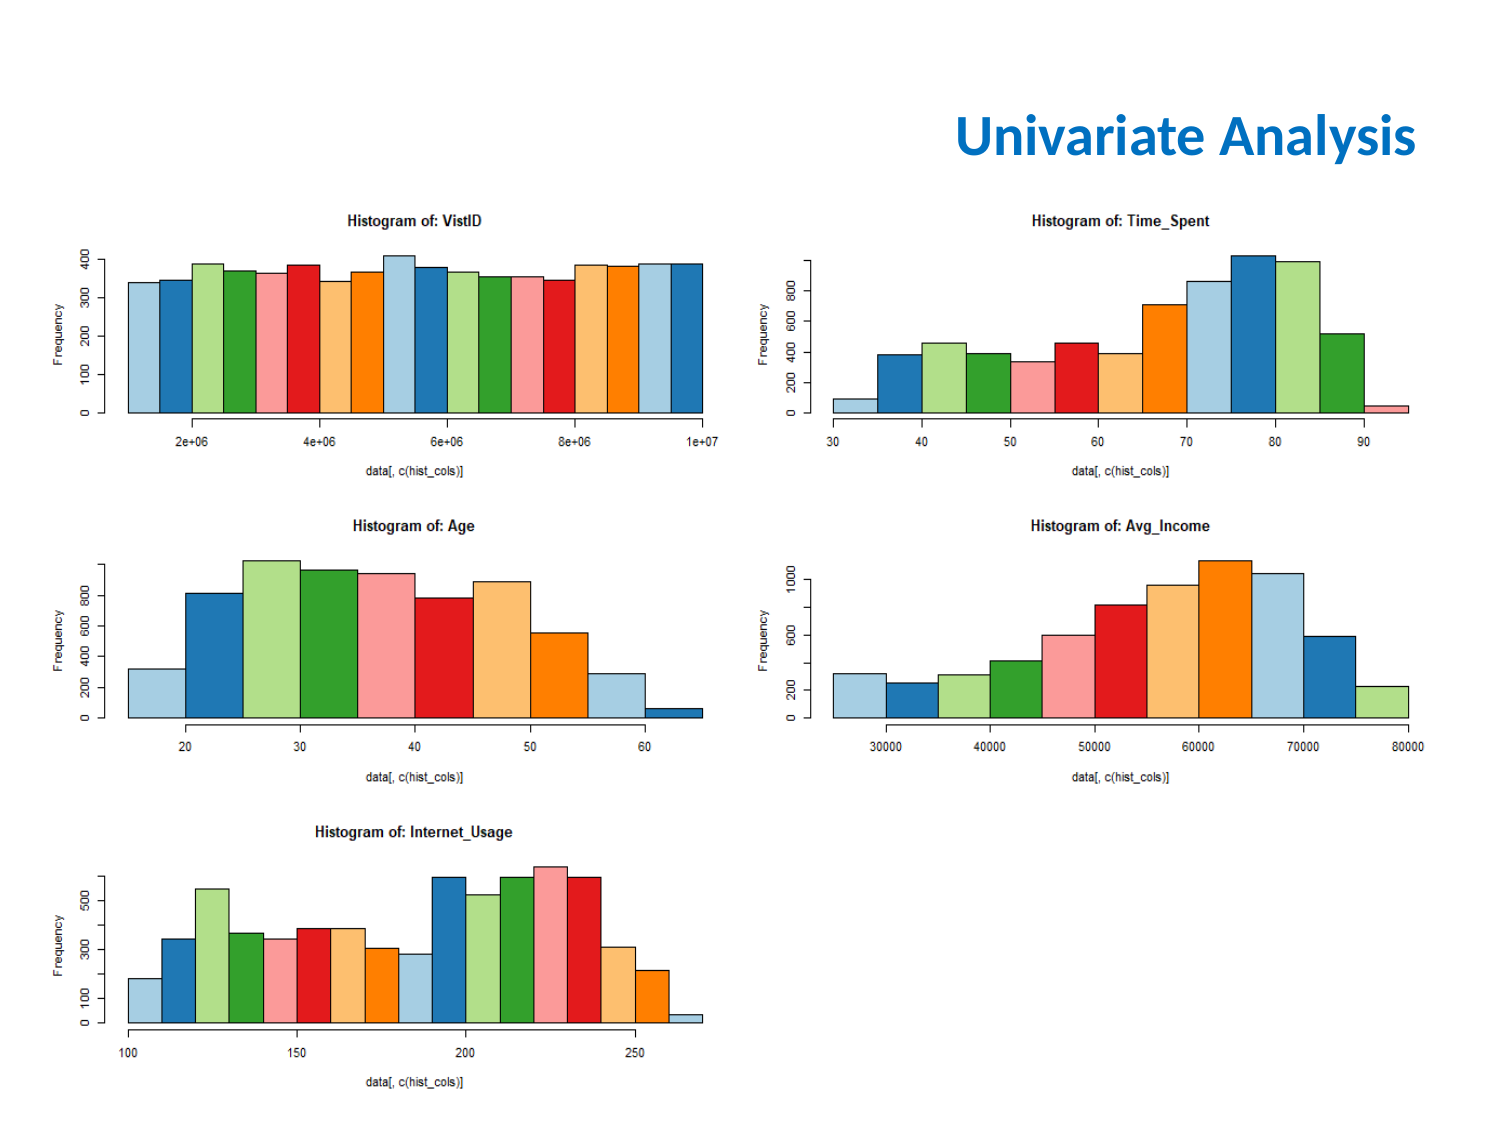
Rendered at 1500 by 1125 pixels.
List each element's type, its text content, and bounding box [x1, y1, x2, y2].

picture [49, 189, 1460, 1106]
title Univariate Analysis [77, 49, 1433, 187]
